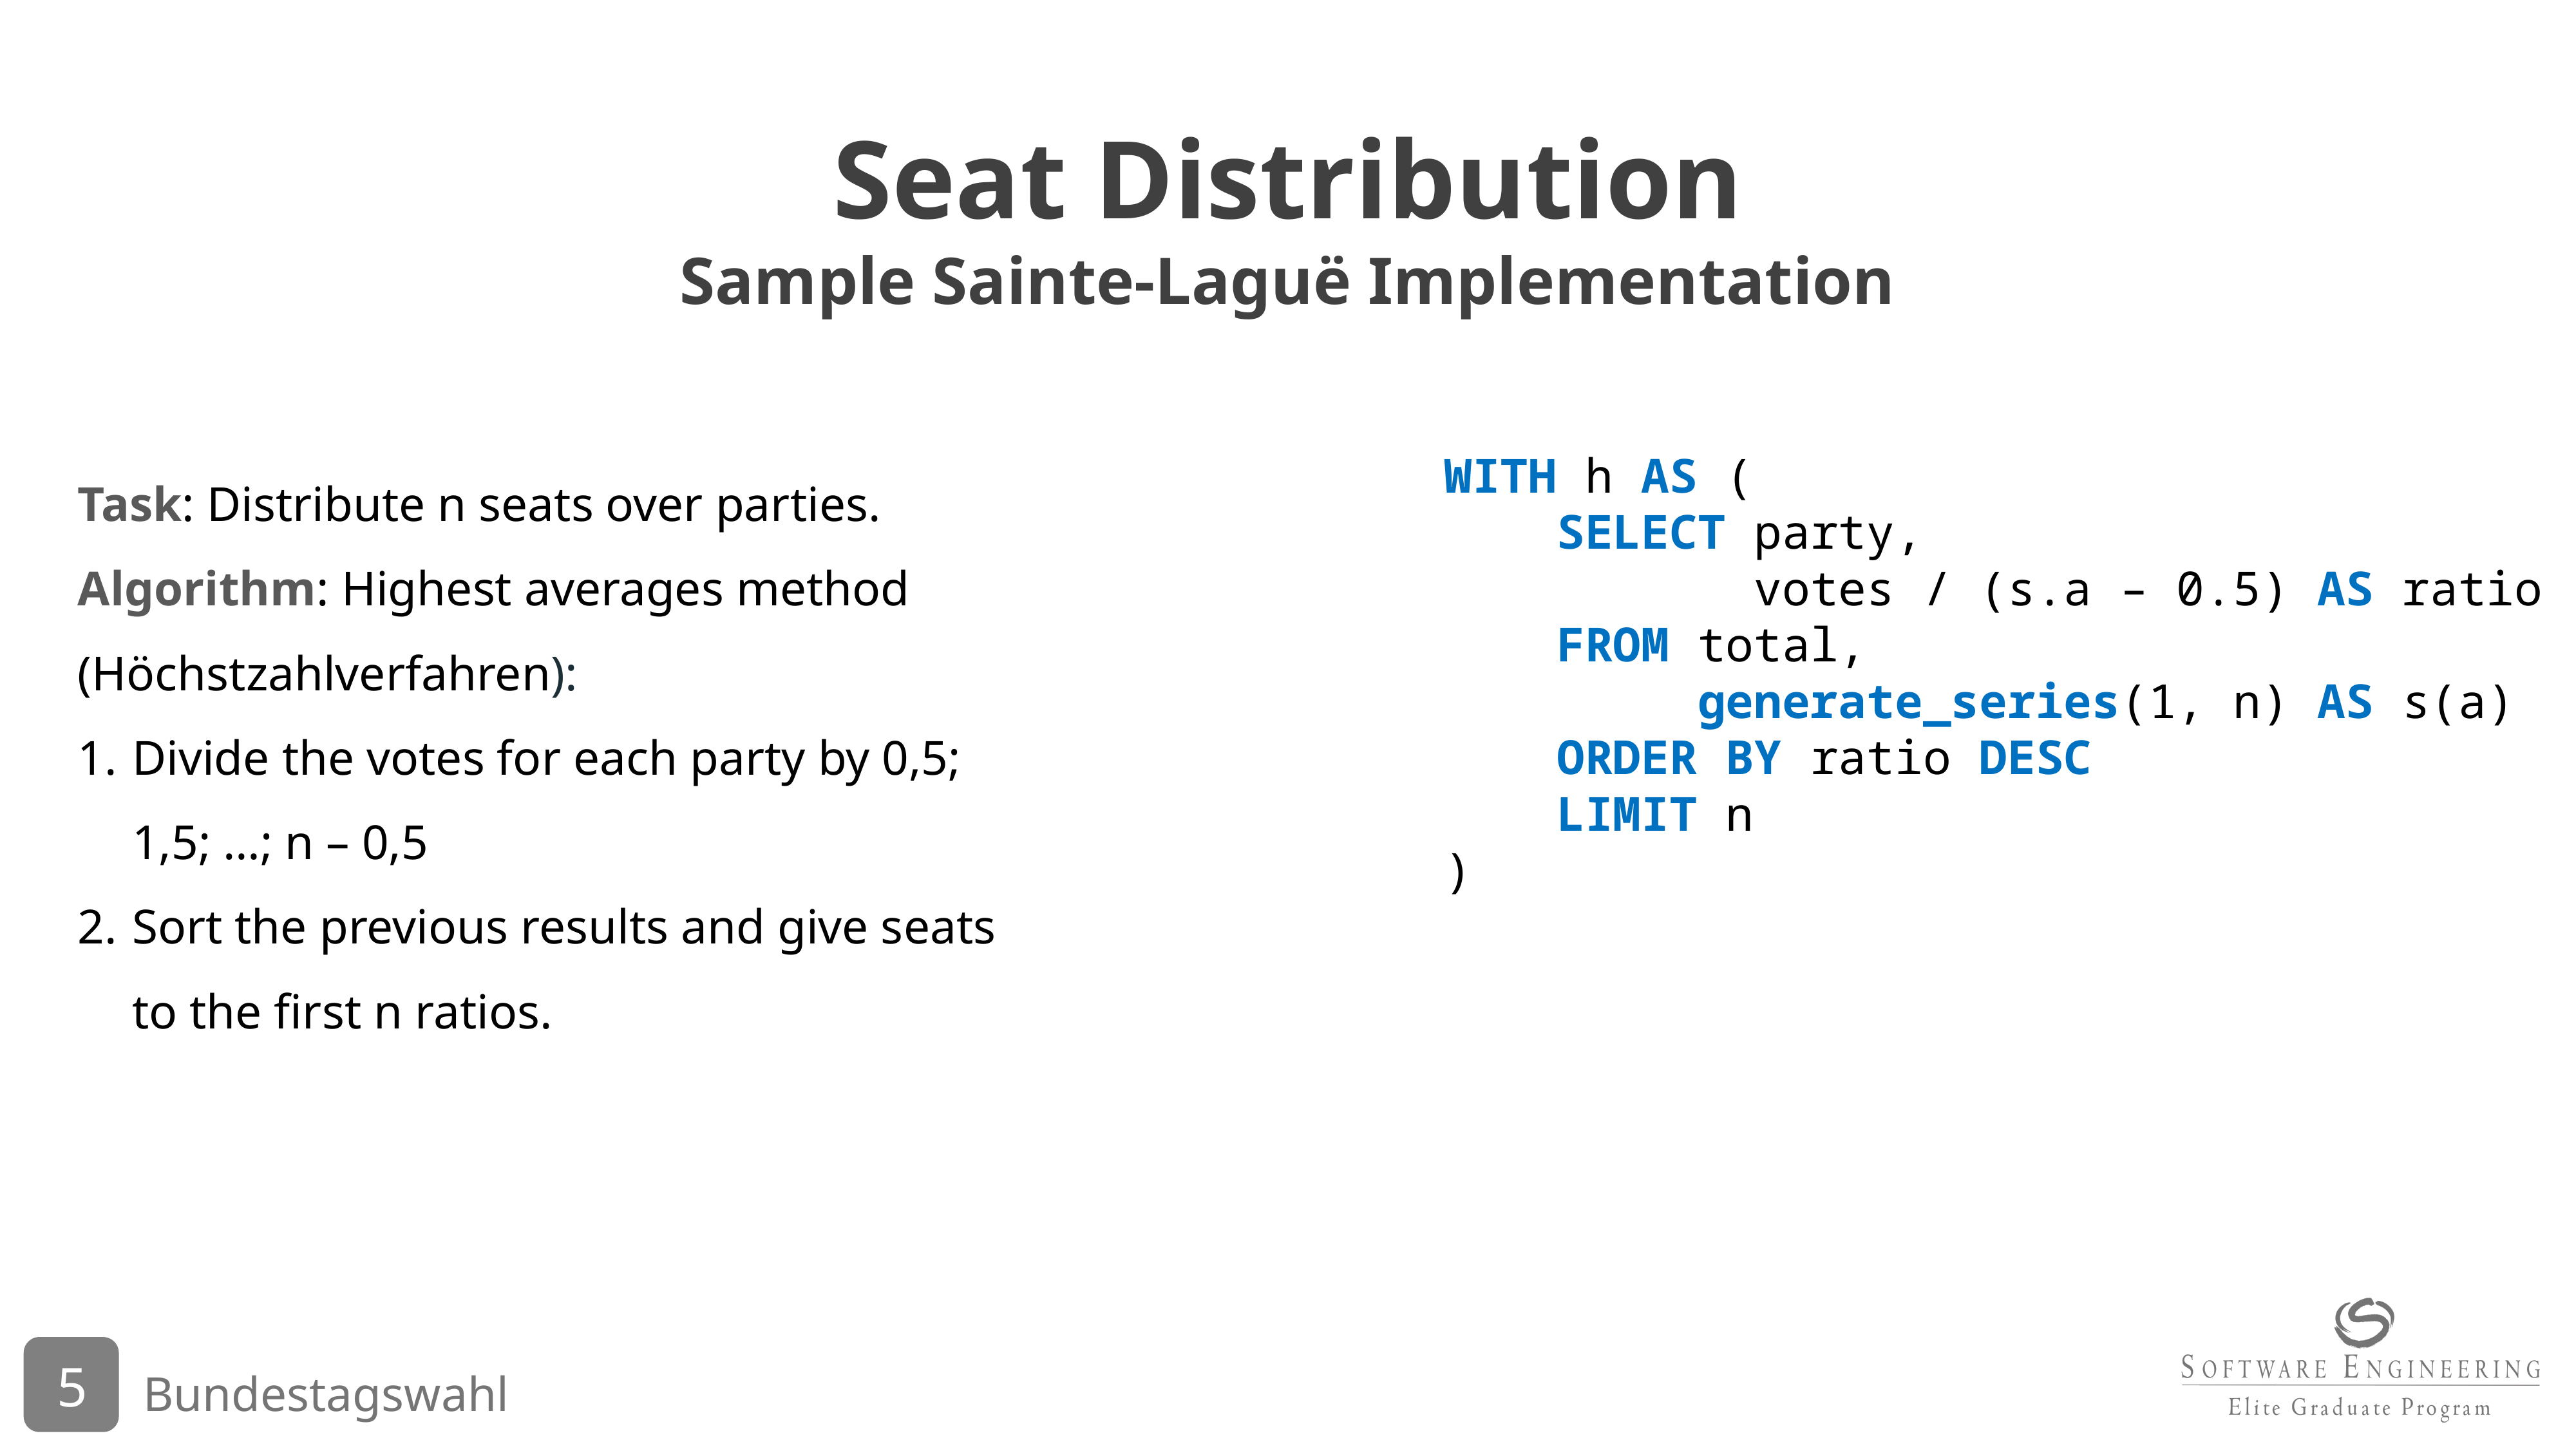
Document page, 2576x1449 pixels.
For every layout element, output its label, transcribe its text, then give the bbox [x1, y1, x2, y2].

picture [2181, 1298, 2540, 1423]
text_box Task: Distribute n seats over parties. Algorithm: Highest averages method (Höchstzahlverfahren): Divide the votes for each party by 0,5; 1,5; …; n – 0,5 Sort the previous results and give seats to the first n ratios. [72, 440, 1003, 1128]
text_box 5 [19, 1348, 126, 1423]
text_box WITH h AS ( SELECT party, votes / (s.a – 0.5) AS ratio FROM total, generate_series(1, n) AS s(a) ORDER BY ratio DESC LIMIT n ) [1438, 440, 2576, 1072]
text_box Seat Distribution Sample Sainte-Laguë Implementation [0, 106, 2576, 323]
